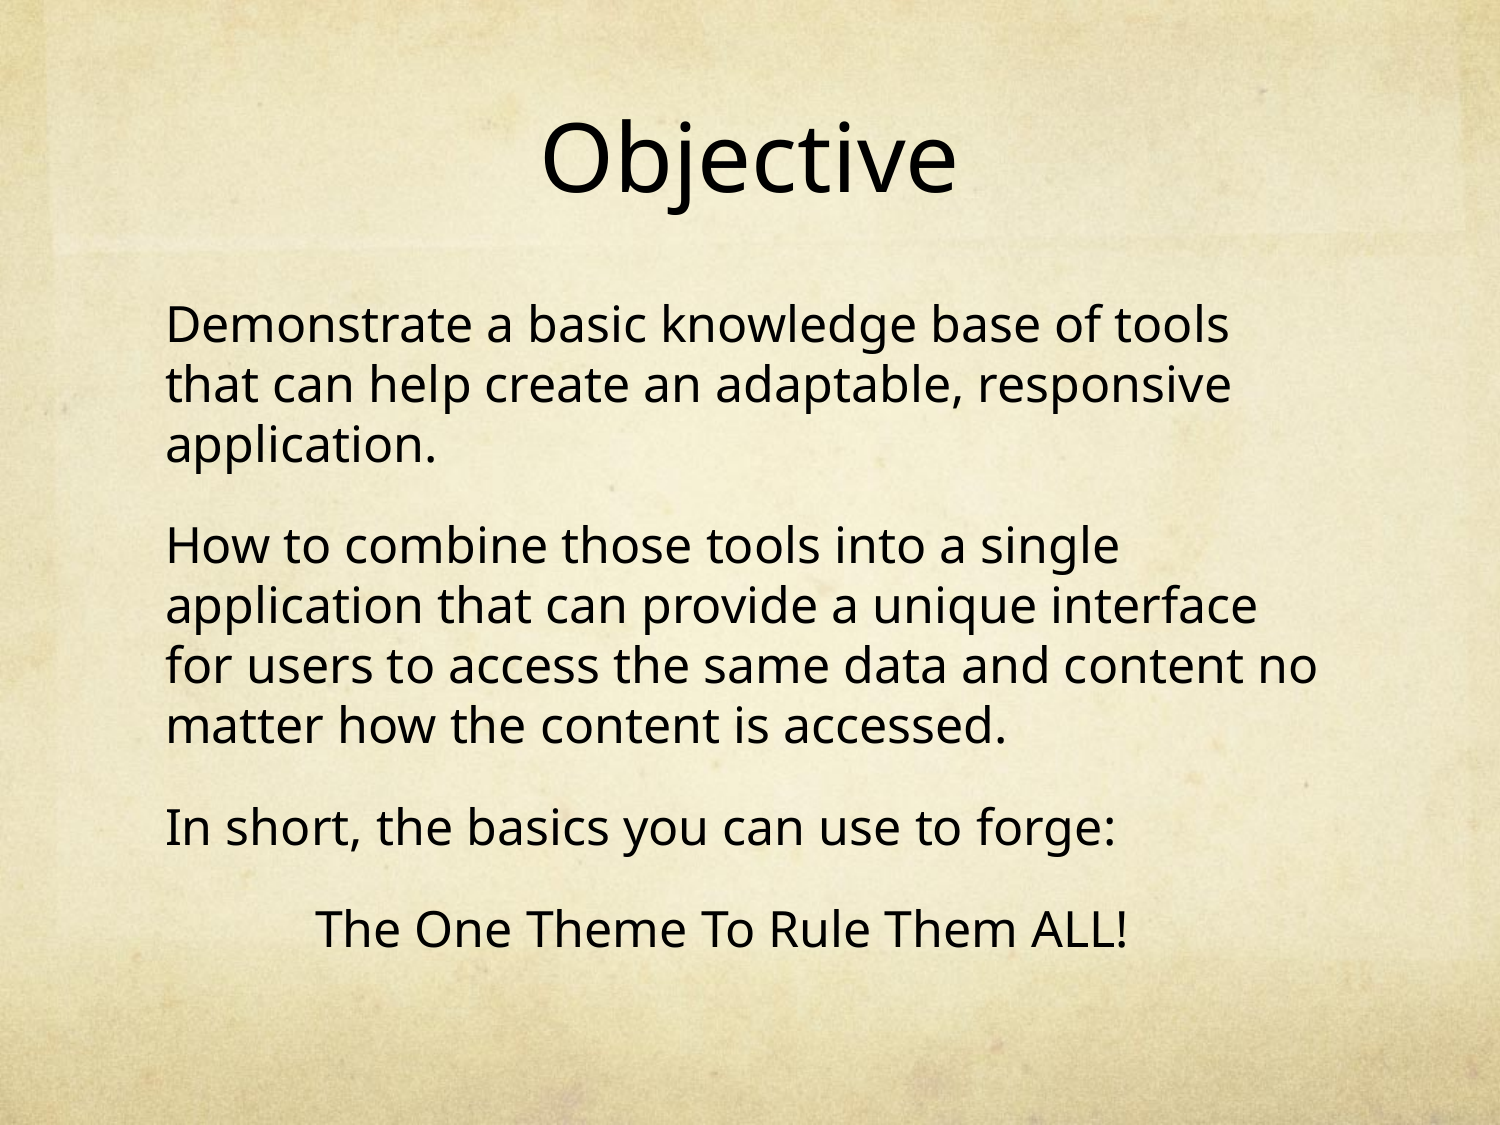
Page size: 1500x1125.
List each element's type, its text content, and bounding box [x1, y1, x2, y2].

picture [0, 0, 1500, 1125]
title Objective [150, 82, 1350, 225]
list Demonstrate a basic knowledge base of tools that can help create an adaptable, responsive application. How to combine those tools into a single application that can provide a unique interface for users to access the same data and content no matter how the content is accessed. In short, the basics you can use to forge: The One Theme To Rule Them ALL! [150, 284, 1350, 950]
